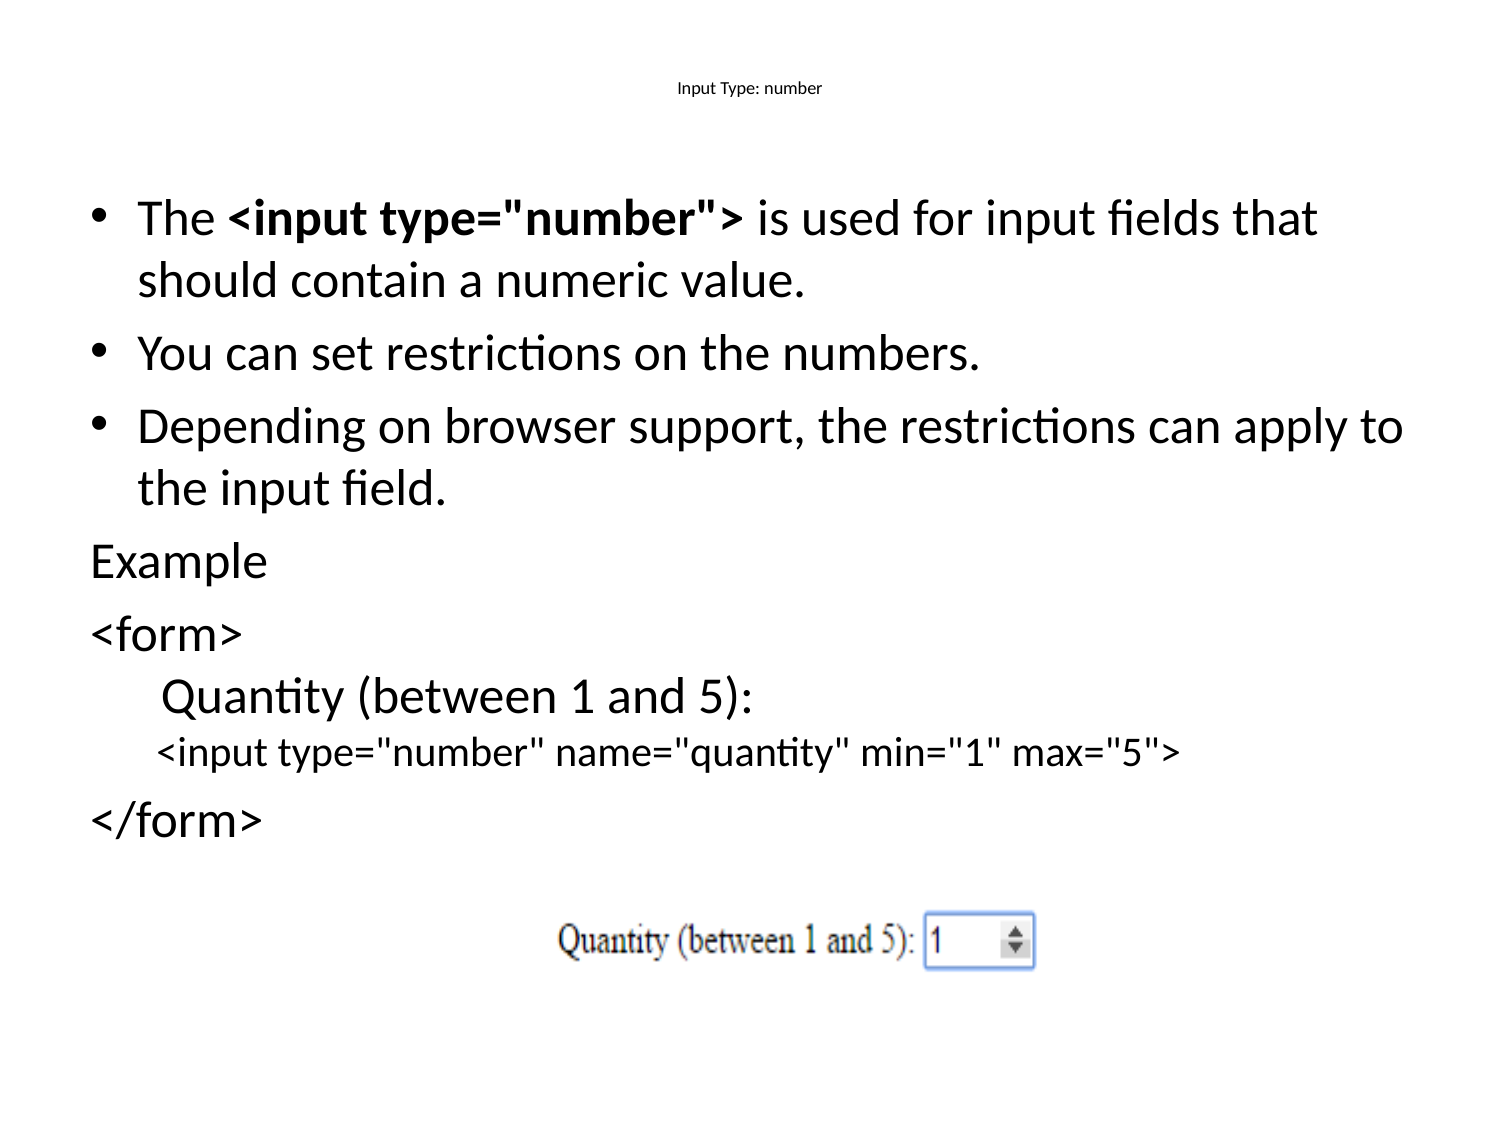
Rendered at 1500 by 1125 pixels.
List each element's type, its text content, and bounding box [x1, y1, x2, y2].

title Input Type: number [75, 45, 1425, 129]
list The <input type="number"> is used for input fields that should contain a numeric value. You can set restrictions on the numbers. Depending on browser support, the restrictions can apply to the input field. Example <form> Quantity (between 1 and 5): <input type="number" name="quantity" min="1" max="5"> </form> [75, 175, 1425, 856]
picture [550, 890, 1044, 997]
